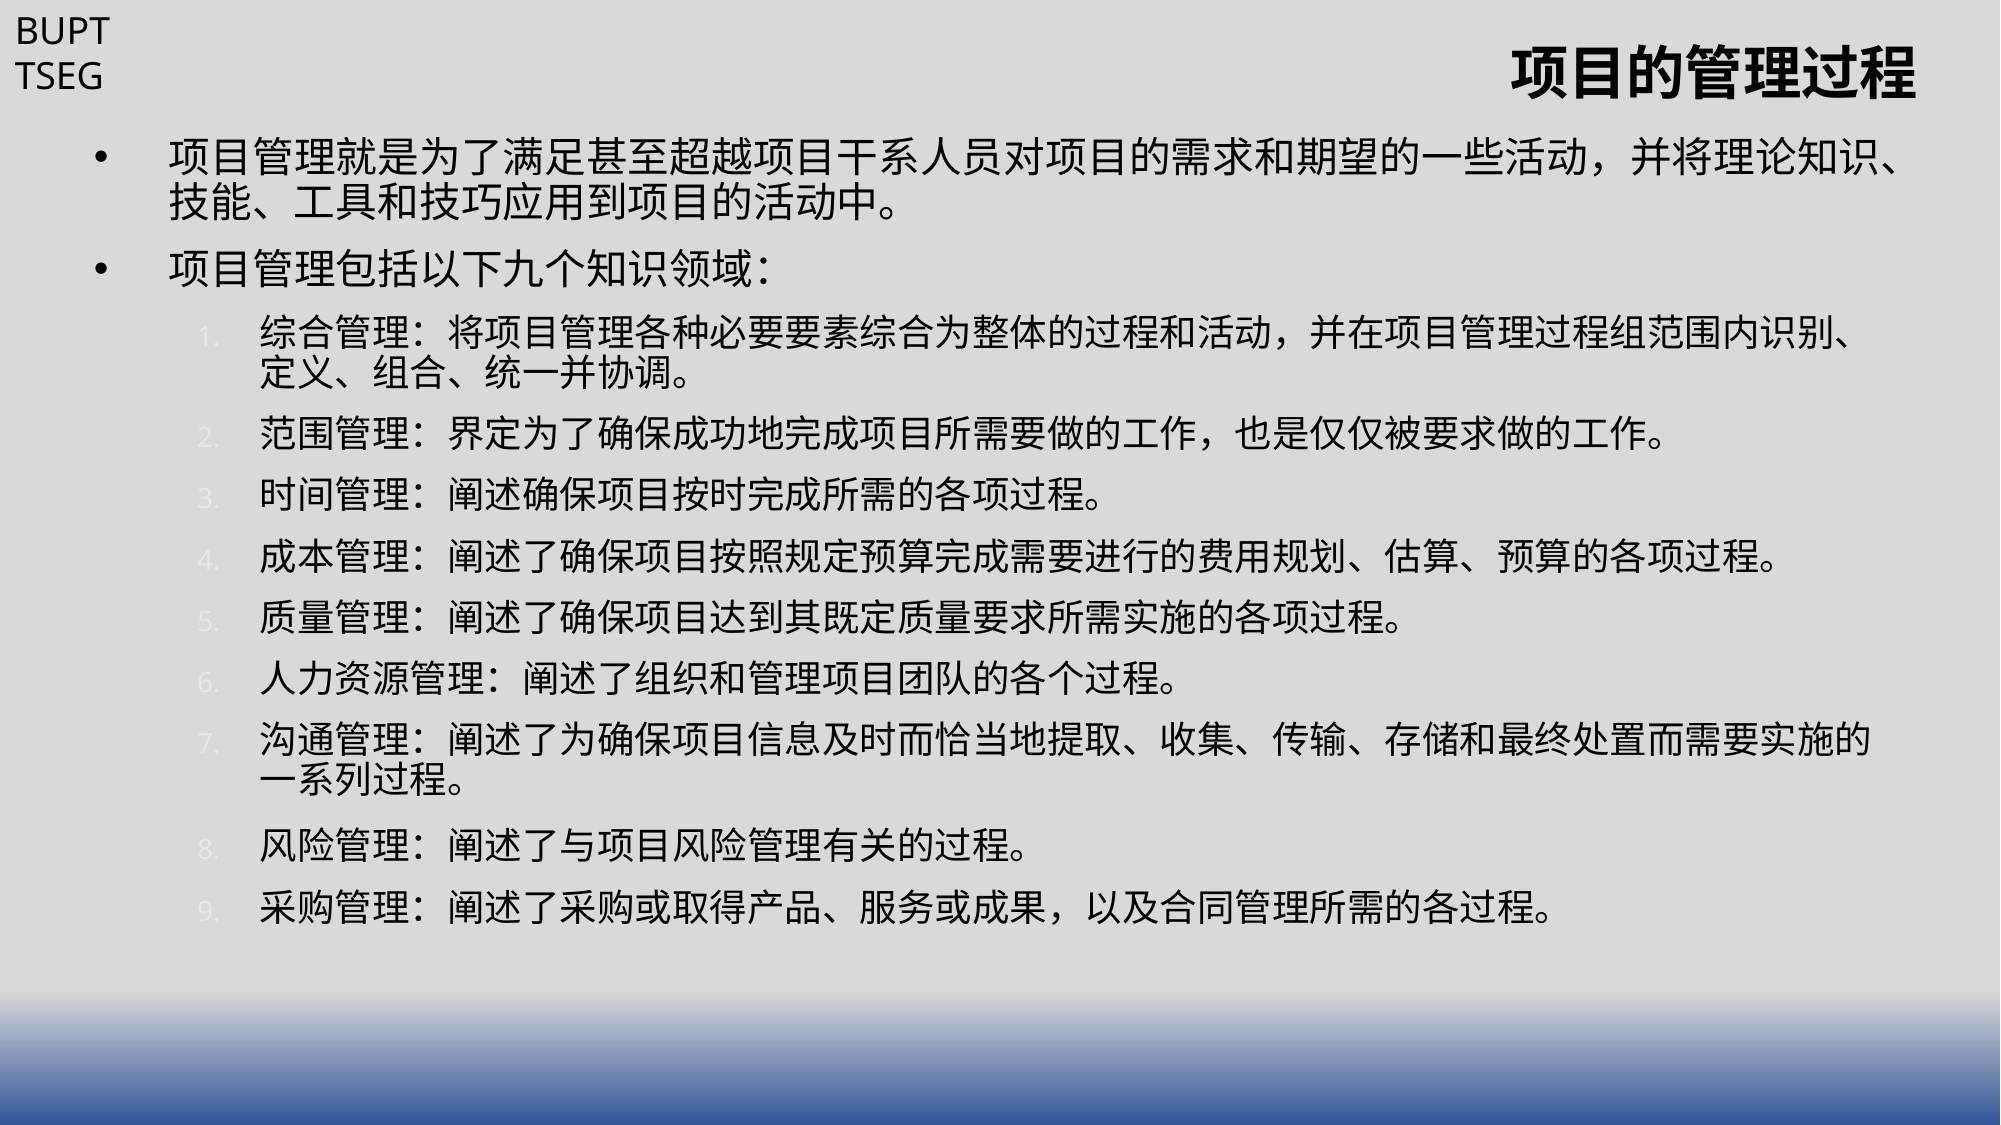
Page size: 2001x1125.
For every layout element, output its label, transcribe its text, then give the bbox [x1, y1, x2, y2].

list 项目管理就是为了满足甚至超越项目干系人员对项目的需求和期望的一些活动，并将理论知识、技能、工具和技巧应用到项目的活动中。 项目管理包括以下九个知识领域： 综合管理：将项目管理各种必要要素综合为整体的过程和活动，并在项目管理过程组范围内识别、定义、组合、统一并协调。 范围管理：界定为了确保成功地完成项目所需要做的工作，也是仅仅被要求做的工作。 时间管理：阐述确保项目按时完成所需的各项过程。 成本管理：阐述了确保项目按照规定预算完成需要进行的费用规划、估算、预算的各项过程。 质量管理：阐述了确保项目达到其既定质量要求所需实施的各项过程。 人力资源管理：阐述了组织和管理项目团队的各个过程。 沟通管理：阐述了为确保项目信息及时而恰当地提取、收集、传输、存储和最终处置而需要实施的一系列过程。 风险管理：阐述了与项目风险管理有关的过程。 采购管理：阐述了采购或取得产品、服务或成果，以及合同管理所需的各过程。 [78, 128, 1912, 988]
title 项目的管理过程 [167, 22, 1934, 129]
